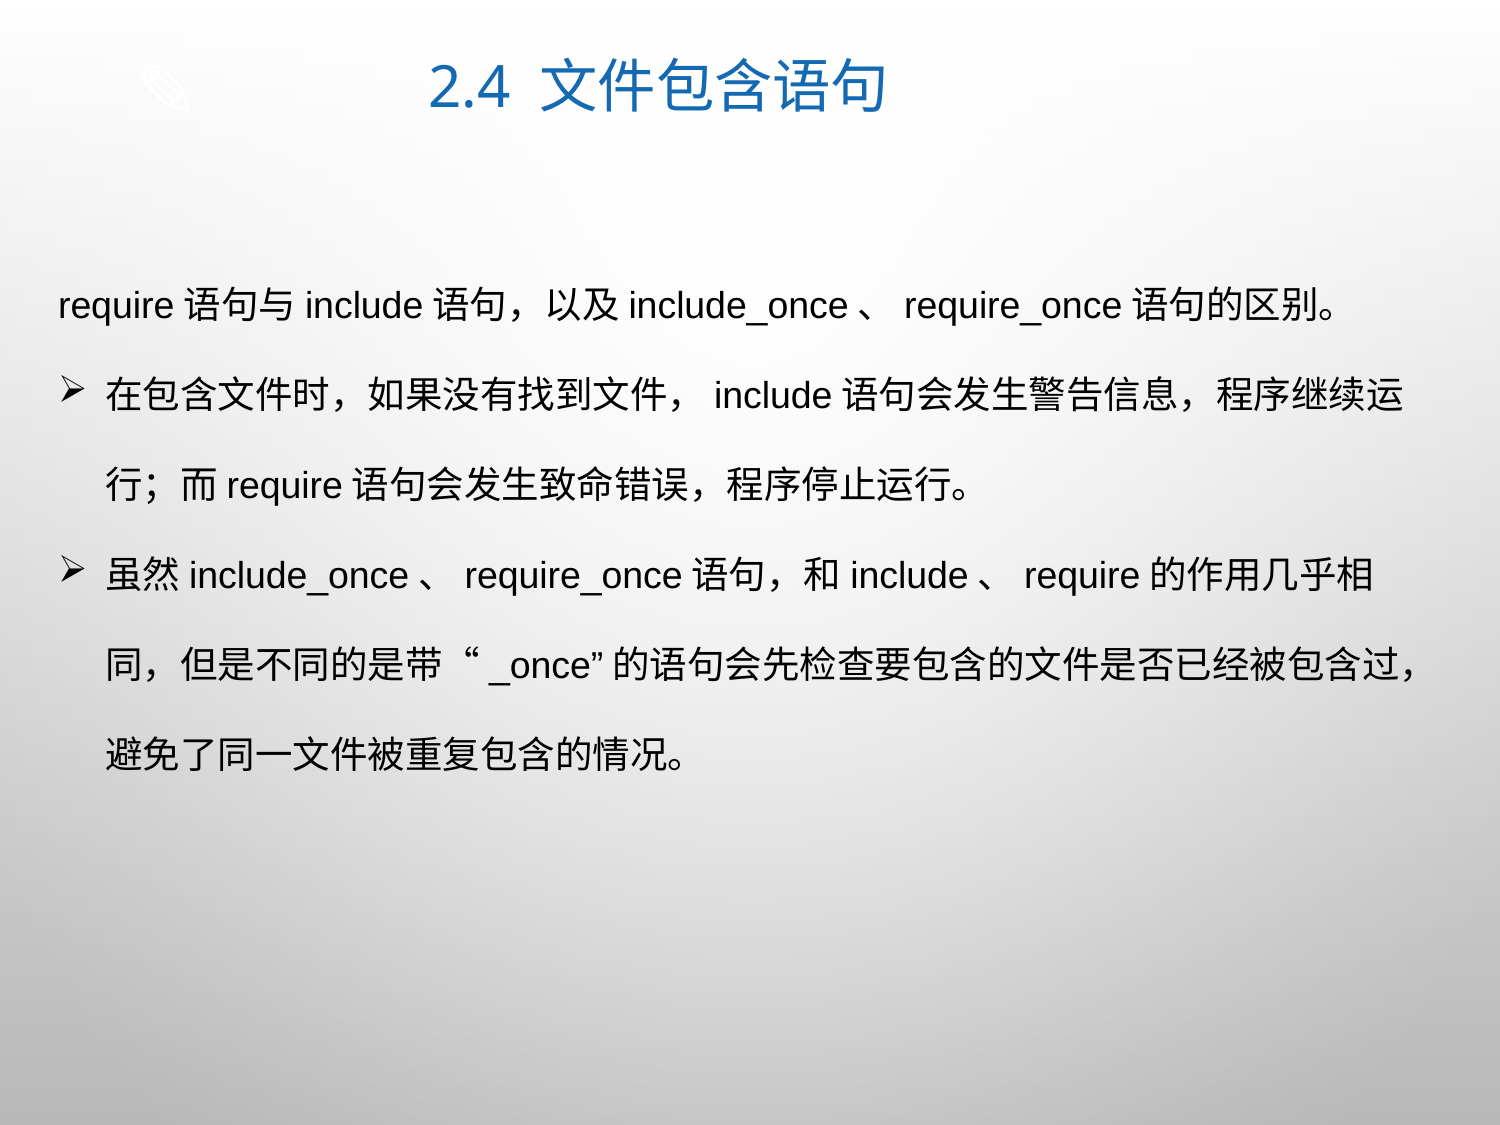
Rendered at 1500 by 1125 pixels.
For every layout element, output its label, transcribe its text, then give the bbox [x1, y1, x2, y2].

picture [0, 0, 1500, 1125]
text_box require语句与include语句，以及include_once、require_once语句的区别。 在包含文件时，如果没有找到文件，include语句会发生警告信息，程序继续运行；而require语句会发生致命错误，程序停止运行。 虽然include_once、require_once语句，和include、require的作用几乎相同，但是不同的是带“_once”的语句会先检查要包含的文件是否已经被包含过，避免了同一文件被重复包含的情况。 [43, 228, 1422, 784]
title 2.4 文件包含语句 [271, 25, 1046, 153]
